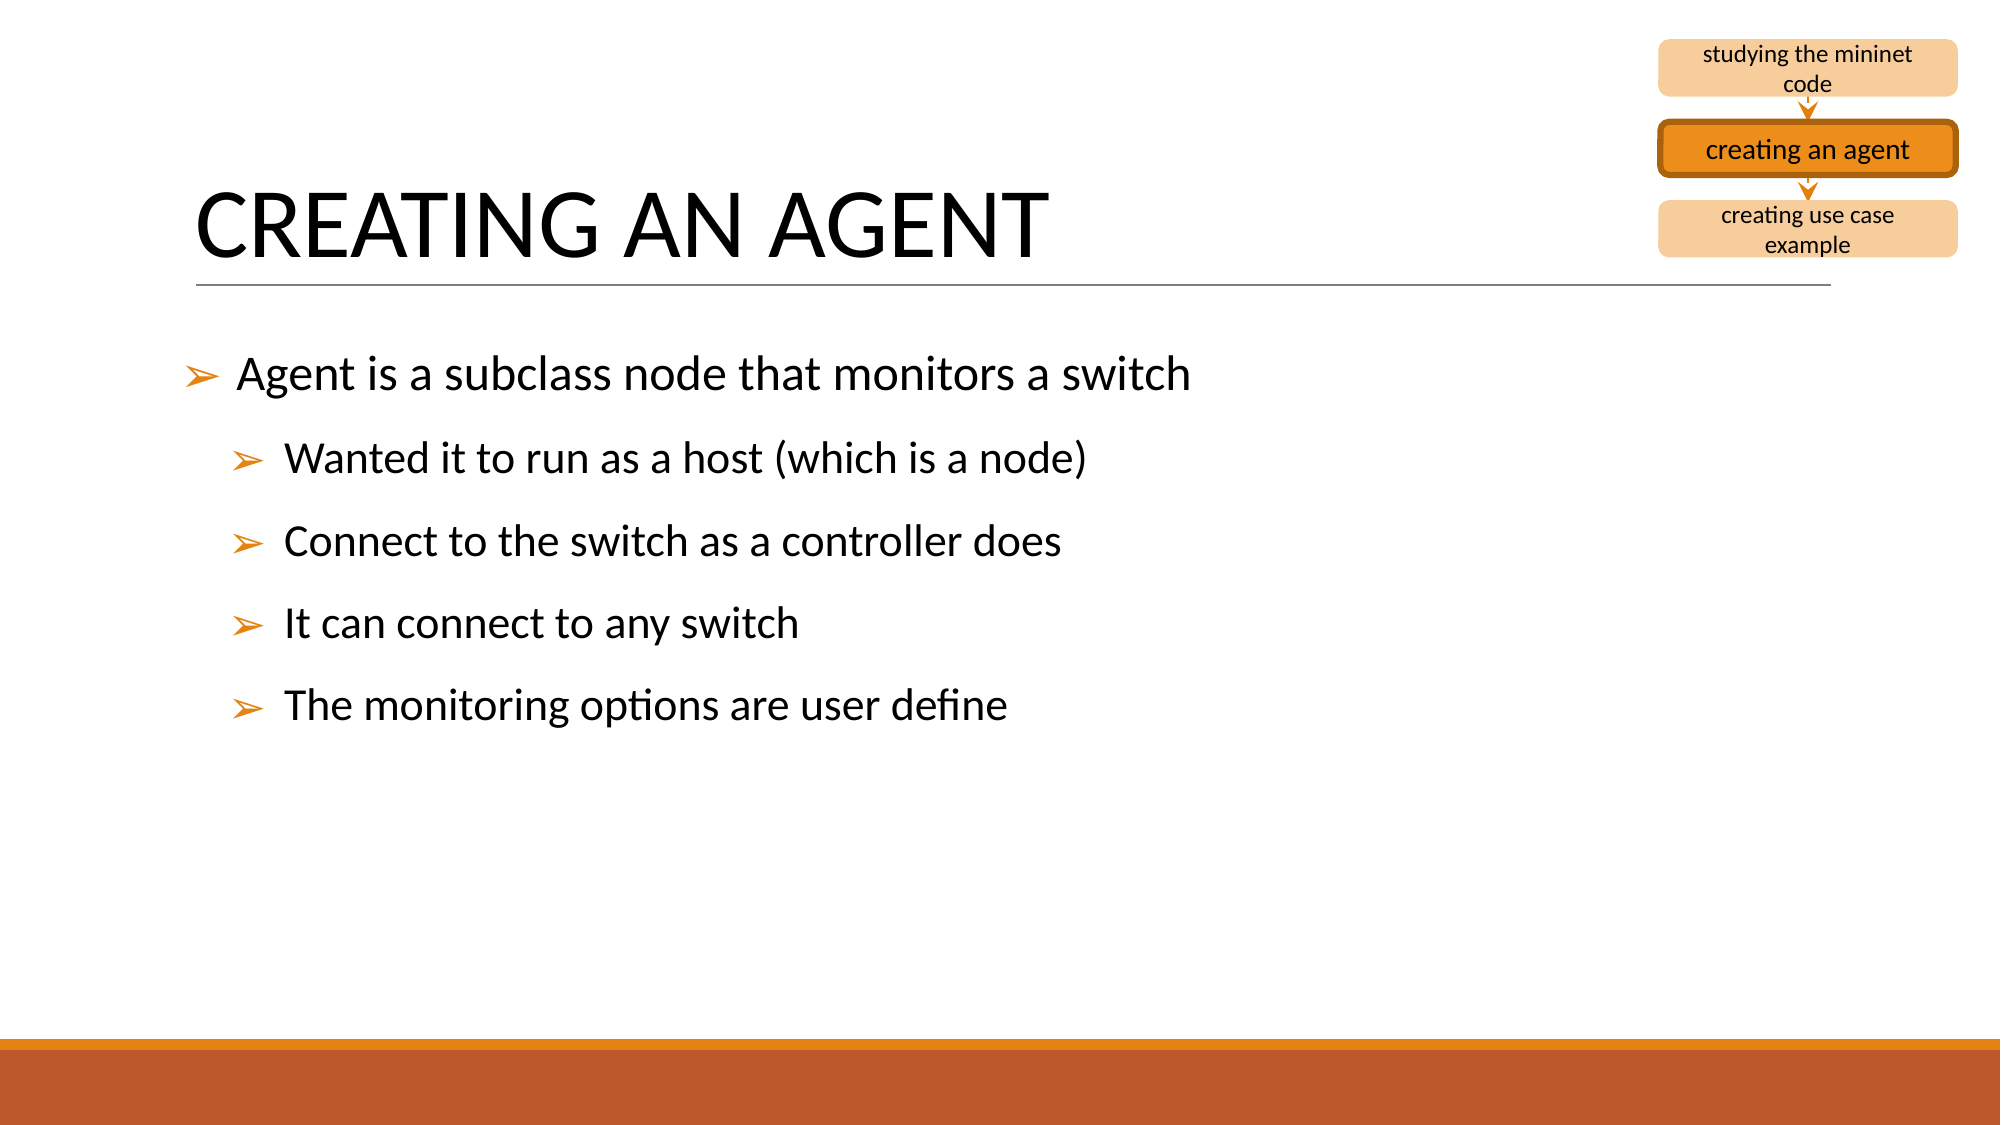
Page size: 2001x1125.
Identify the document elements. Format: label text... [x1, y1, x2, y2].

title CREATING AN AGENT [180, 47, 1830, 285]
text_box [1660, 41, 1956, 256]
list Agent is a subclass node that monitors a switch Wanted it to run as a host (which is a node) Connect to the switch as a controller does It can connect to any switch The monitoring options are user define [180, 302, 1830, 963]
